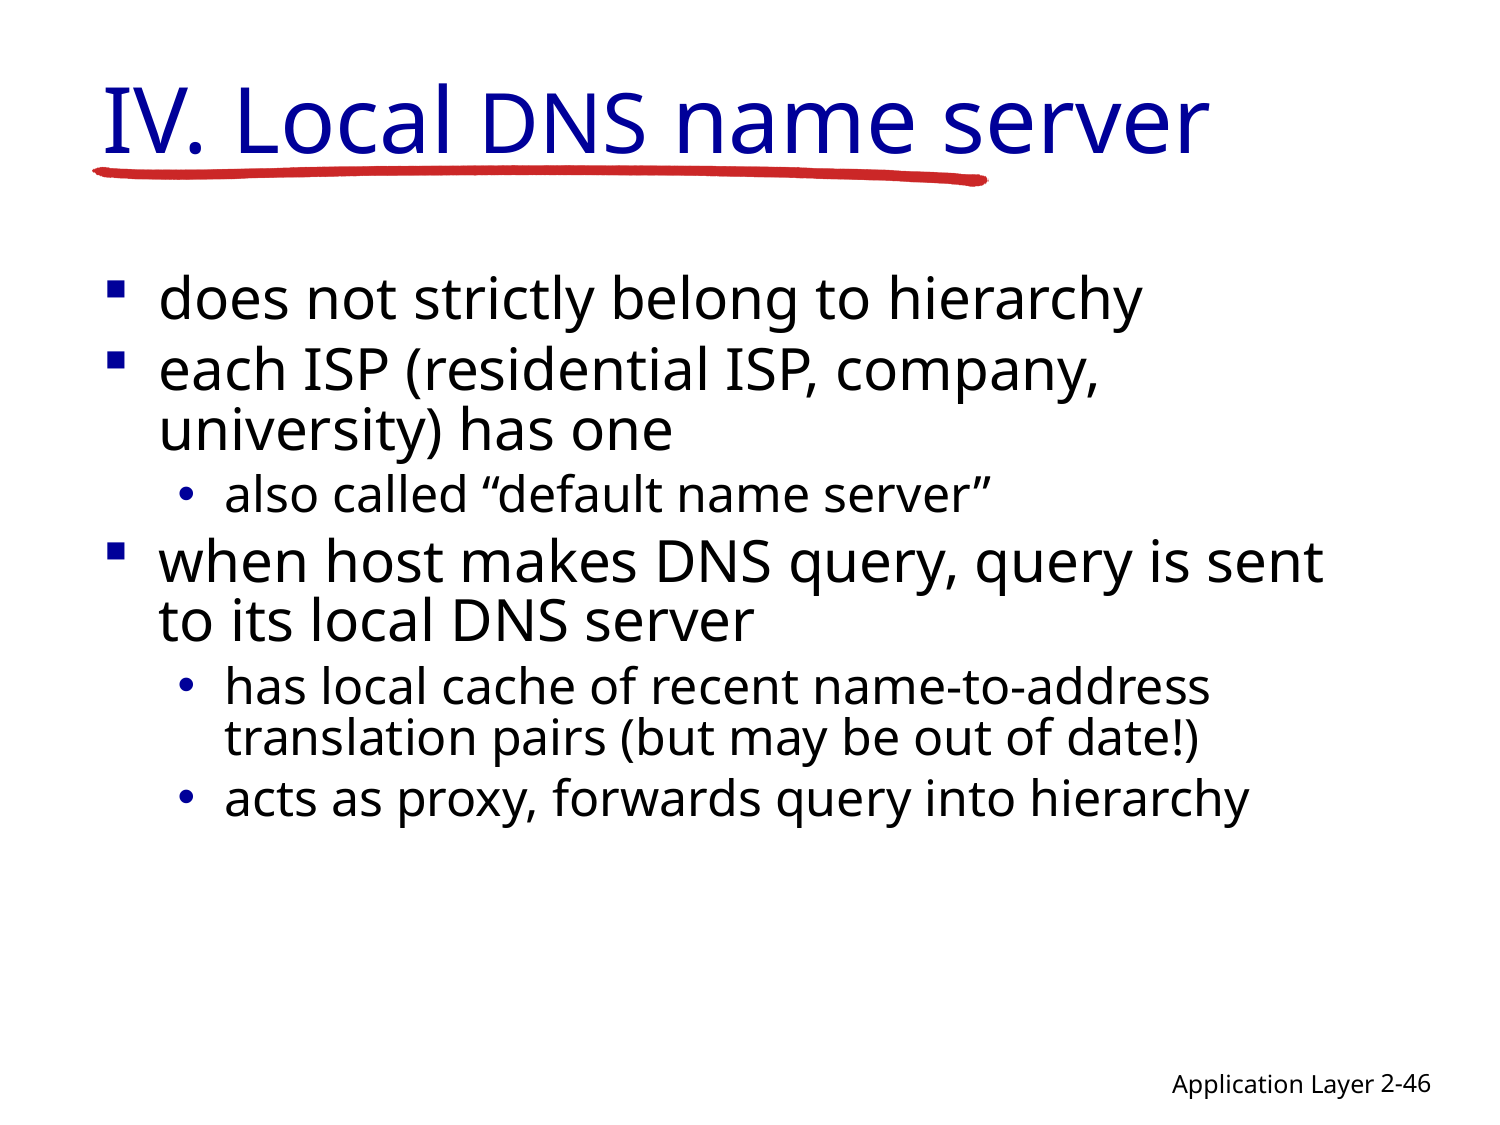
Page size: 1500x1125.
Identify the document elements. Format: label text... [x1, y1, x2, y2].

picture [87, 158, 999, 193]
title IV. Local DNS name server [87, 38, 1363, 196]
slide_number 2-46 [1365, 1059, 1477, 1106]
list does not strictly belong to hierarchy each ISP (residential ISP, company, university) has one also called “default name server” when host makes DNS query, query is sent to its local DNS server has local cache of recent name-to-address translation pairs (but may be out of date!) acts as proxy, forwards query into hierarchy [87, 264, 1363, 1027]
footer Application Layer [914, 1060, 1391, 1109]
